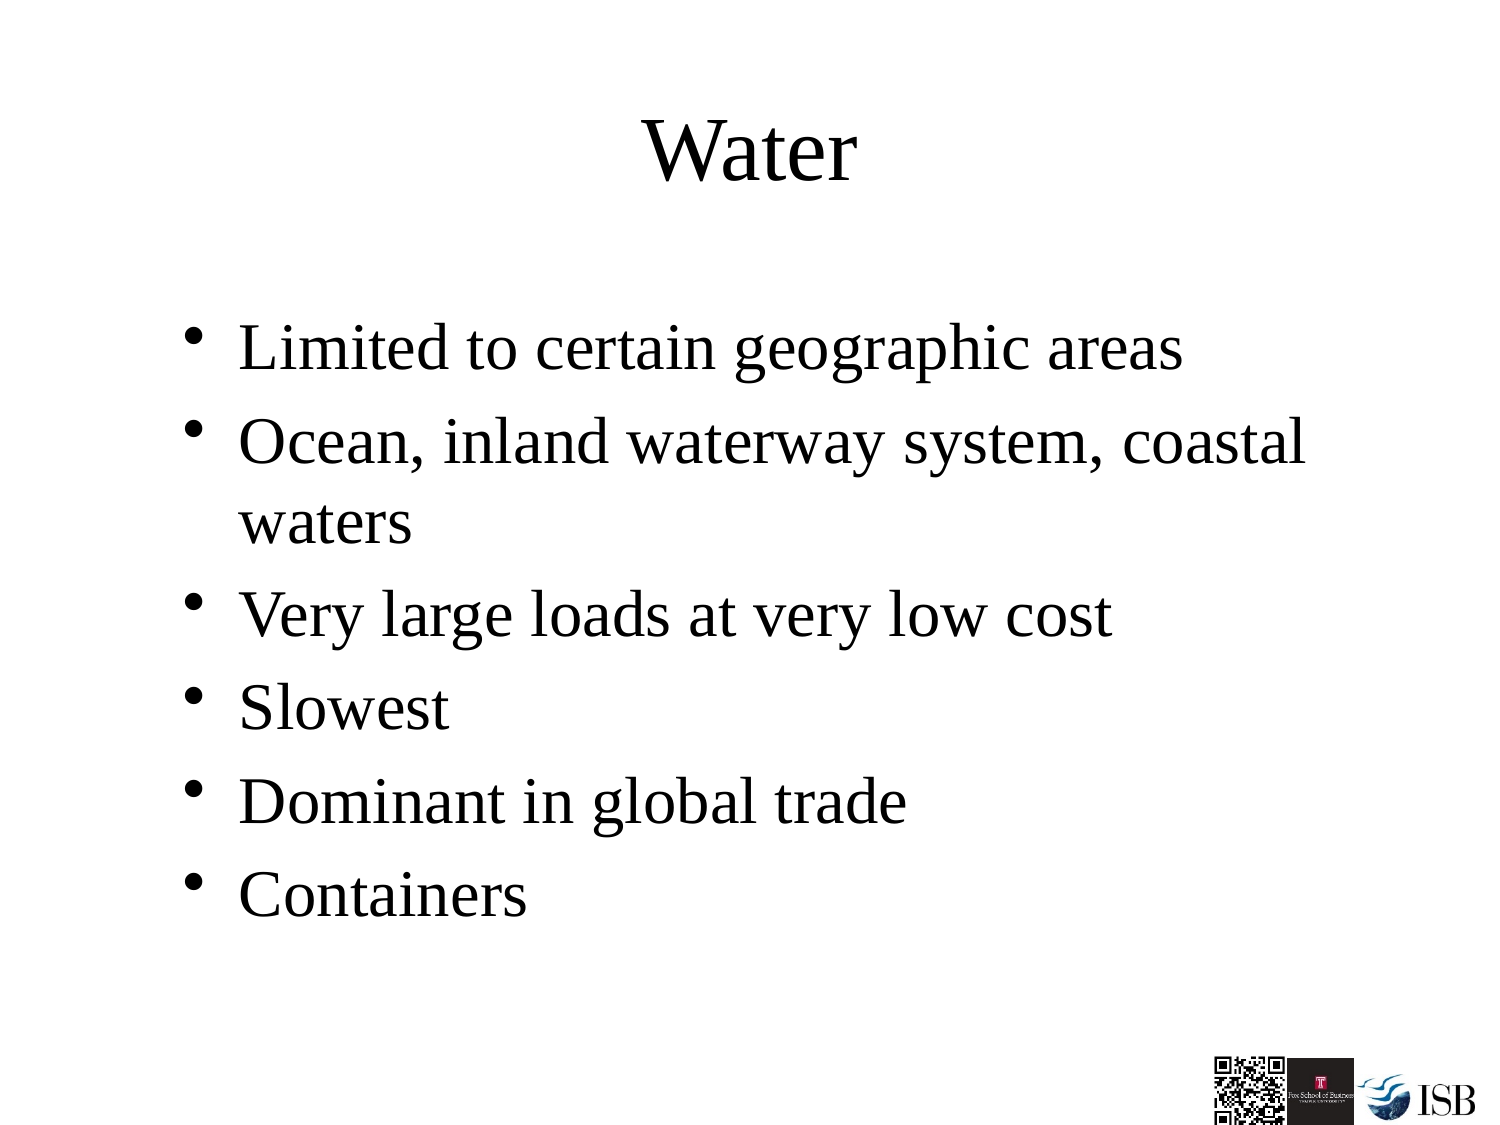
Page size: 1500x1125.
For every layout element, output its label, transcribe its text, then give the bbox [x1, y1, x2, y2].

title Water [112, 50, 1388, 238]
picture [1212, 1055, 1475, 1125]
list Limited to certain geographic areas Ocean, inland waterway system, coastal waters Very large loads at very low cost Slowest Dominant in global trade Containers [167, 295, 1332, 971]
